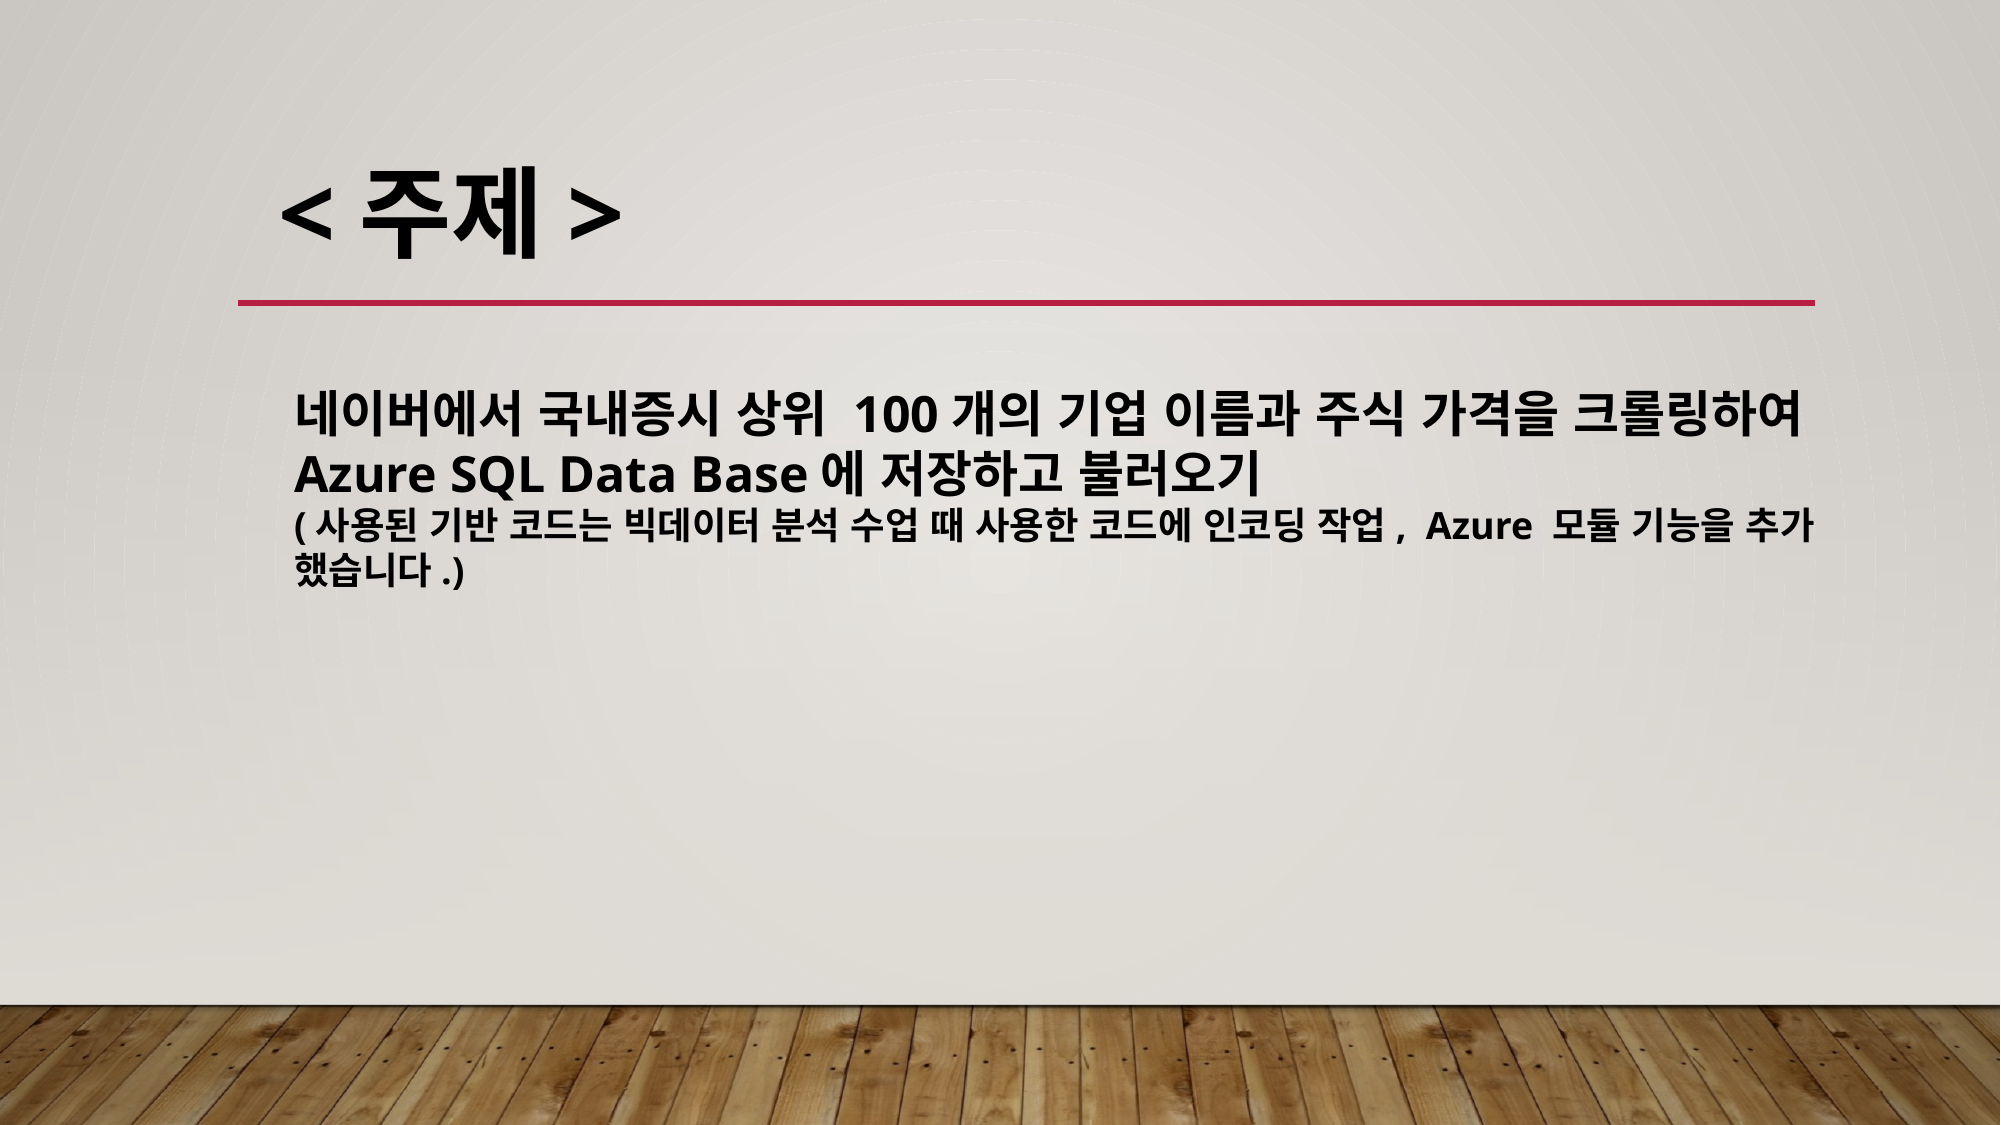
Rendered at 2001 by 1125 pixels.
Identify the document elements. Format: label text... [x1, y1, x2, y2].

text_box 네이버에서 국내증시 상위 100개의 기업 이름과 주식 가격을 크롤링하여 Azure SQL Data Base에 저장하고 불러오기 (사용된 기반 코드는 빅데이터 분석 수업 때 사용한 코드에 인코딩 작업, Azure 모듈 기능을 추가 했습니다.) [279, 374, 1839, 600]
picture [0, 1005, 2000, 1125]
text_box <주제> [263, 156, 1839, 330]
